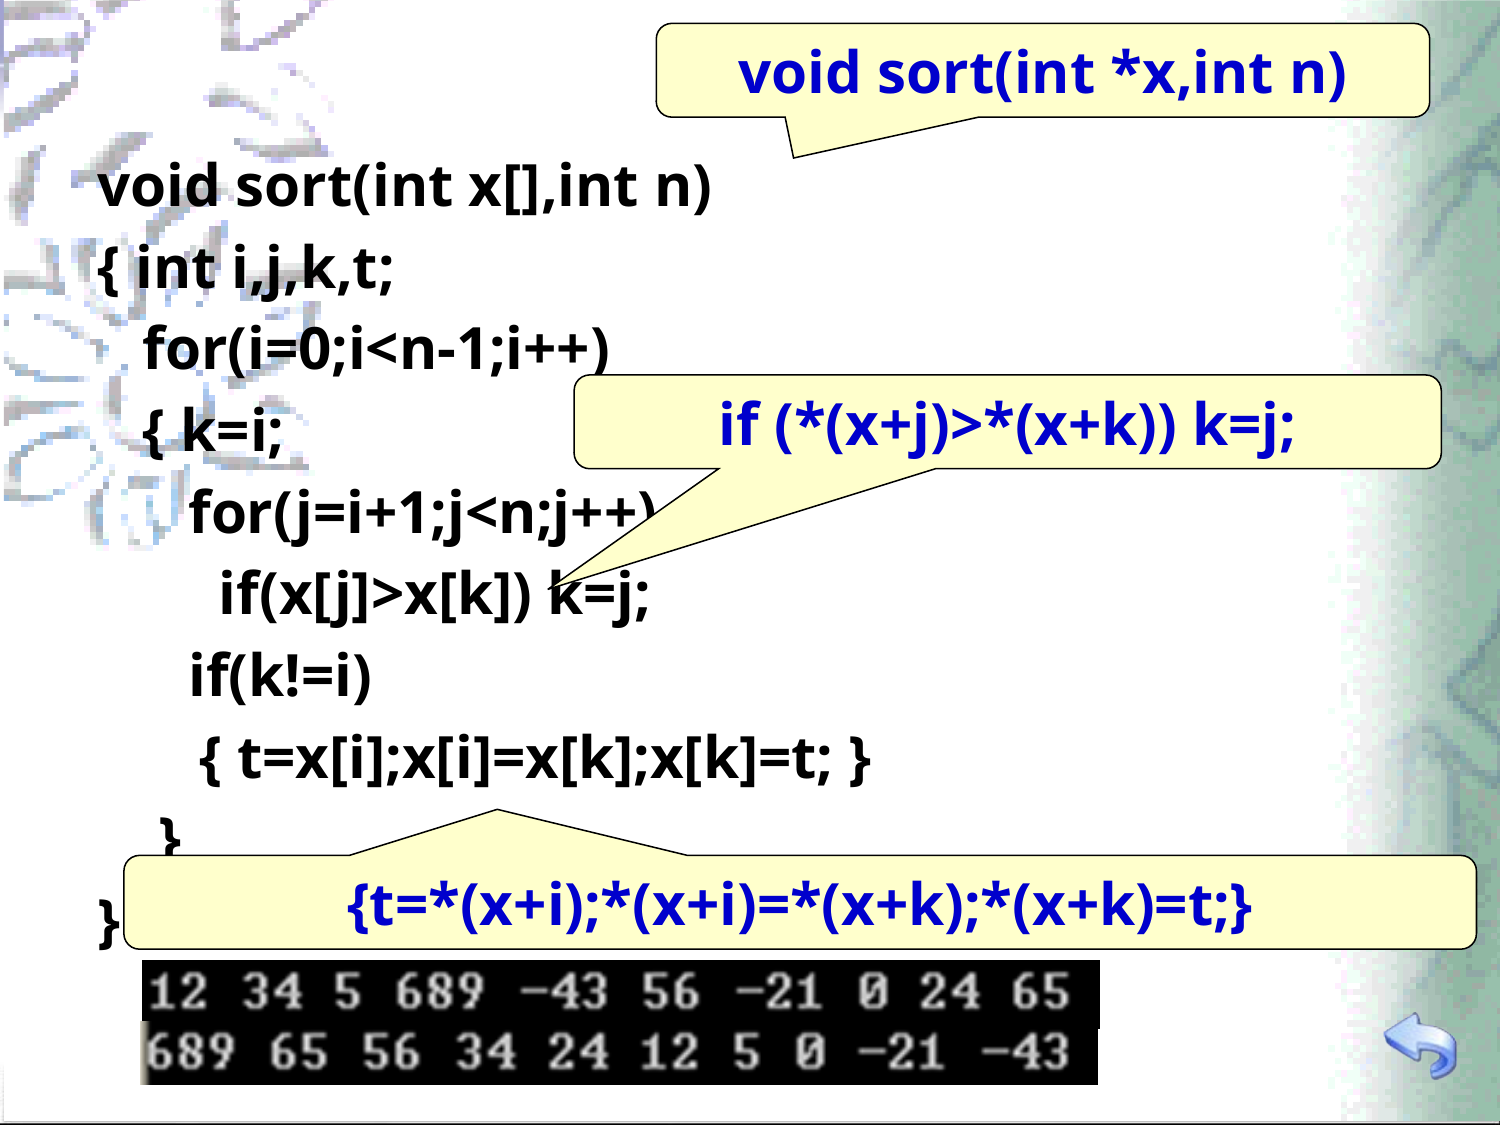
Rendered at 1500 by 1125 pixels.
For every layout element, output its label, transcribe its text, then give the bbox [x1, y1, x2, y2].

picture [0, 0, 1500, 1125]
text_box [140, 960, 1101, 1085]
text_box if (*(x+j)>*(x+k)) k=j; [547, 374, 1442, 590]
text_box {t=*(x+i);*(x+i)=*(x+k);*(x+k)=t;} [123, 809, 1477, 950]
list void sort(int x[],int n) { int i,j,k,t; for(i=0;i<n-1;i++) { k=i; for(j=i+1;j<n;j++) if(x[j]>x[k]) k=j; if(k!=i) { t=x[i];x[i]=x[k];x[k]=t; } } } [82, 140, 1360, 1020]
text_box void sort(int *x,int n) [656, 23, 1430, 159]
